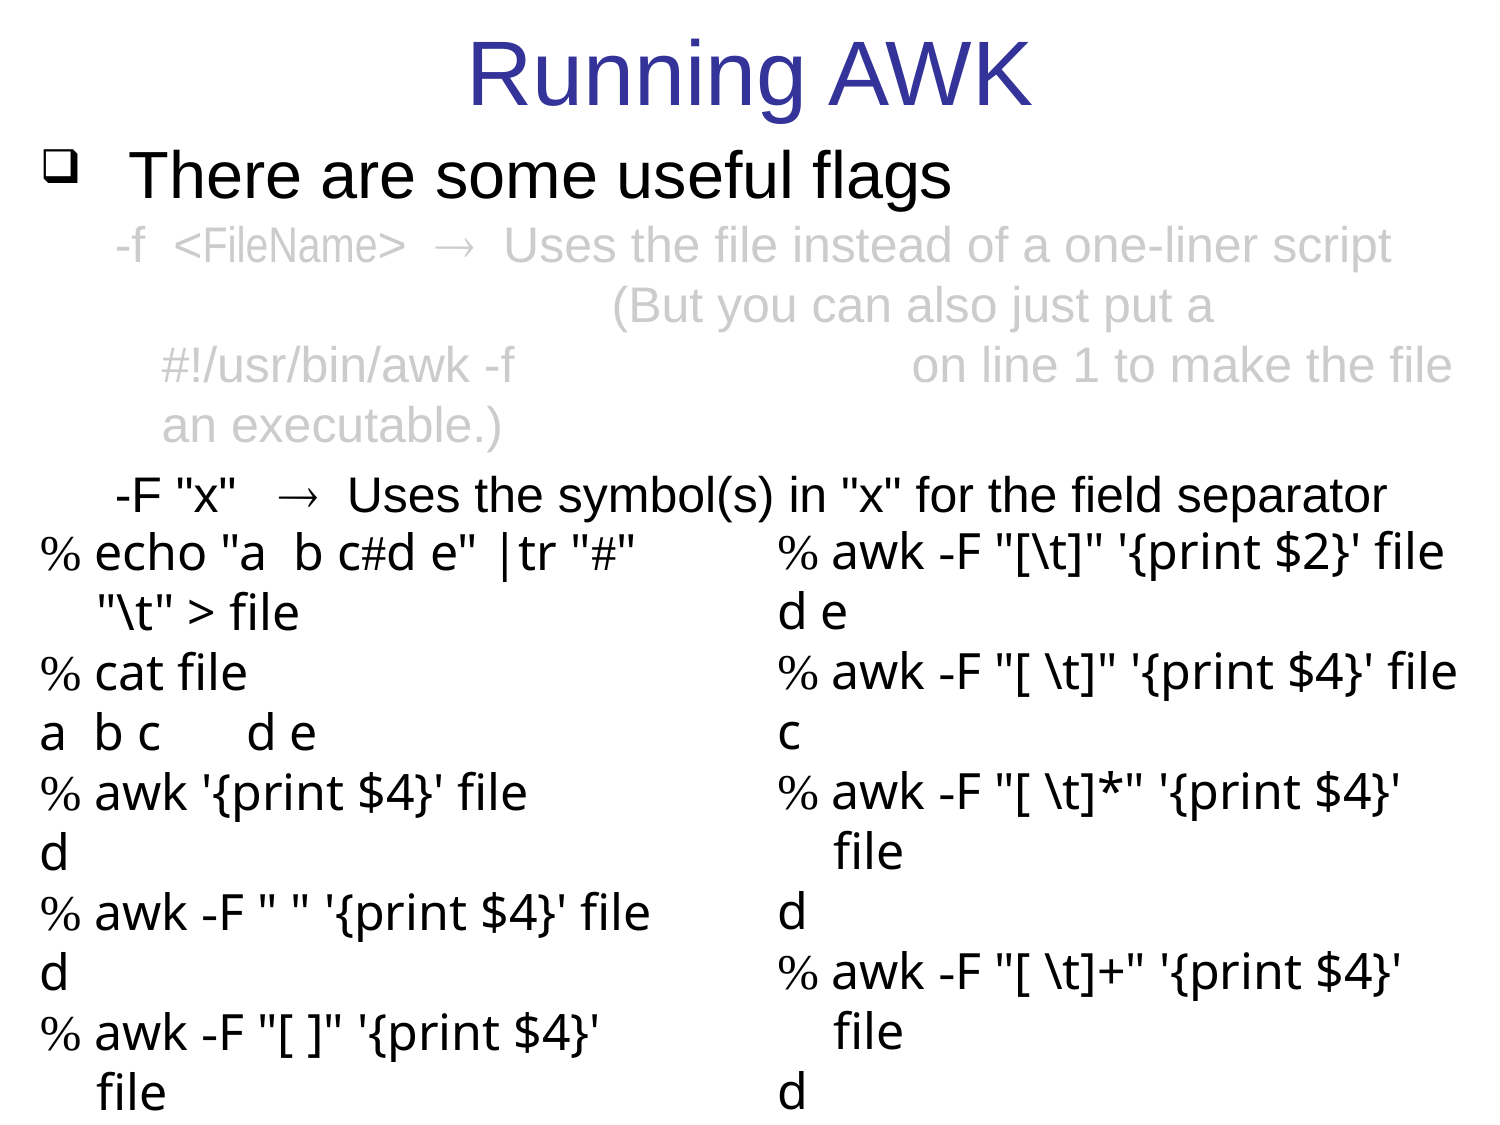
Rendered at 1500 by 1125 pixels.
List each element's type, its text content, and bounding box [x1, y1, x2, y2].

title Running AWK [24, 0, 1476, 138]
text_box There are some useful flags -f <FileName>  Uses the file instead of a one-liner script (But you can also just put a #!/usr/bin/awk -f on line 1 to make the file an executable.) -F "x"  Uses the symbol(s) in "x" for the field separator [24, 124, 1475, 488]
text_box % awk -F "[\t]" '{print $2}' file d e % awk -F "[ \t]" '{print $4}' file c % awk -F "[ \t]*" '{print $4}' file d % awk -F "[ \t]+" '{print $4}' file d % awk '{print $4}' file d [762, 512, 1500, 1013]
list % echo "a b c#d e" |tr "#" "\t" > file % cat file a b c d e % awk '{print $4}' file d % awk -F " " '{print $4}' file d % awk -F "[ ]" '{print $4}' file c d [24, 512, 701, 1125]
